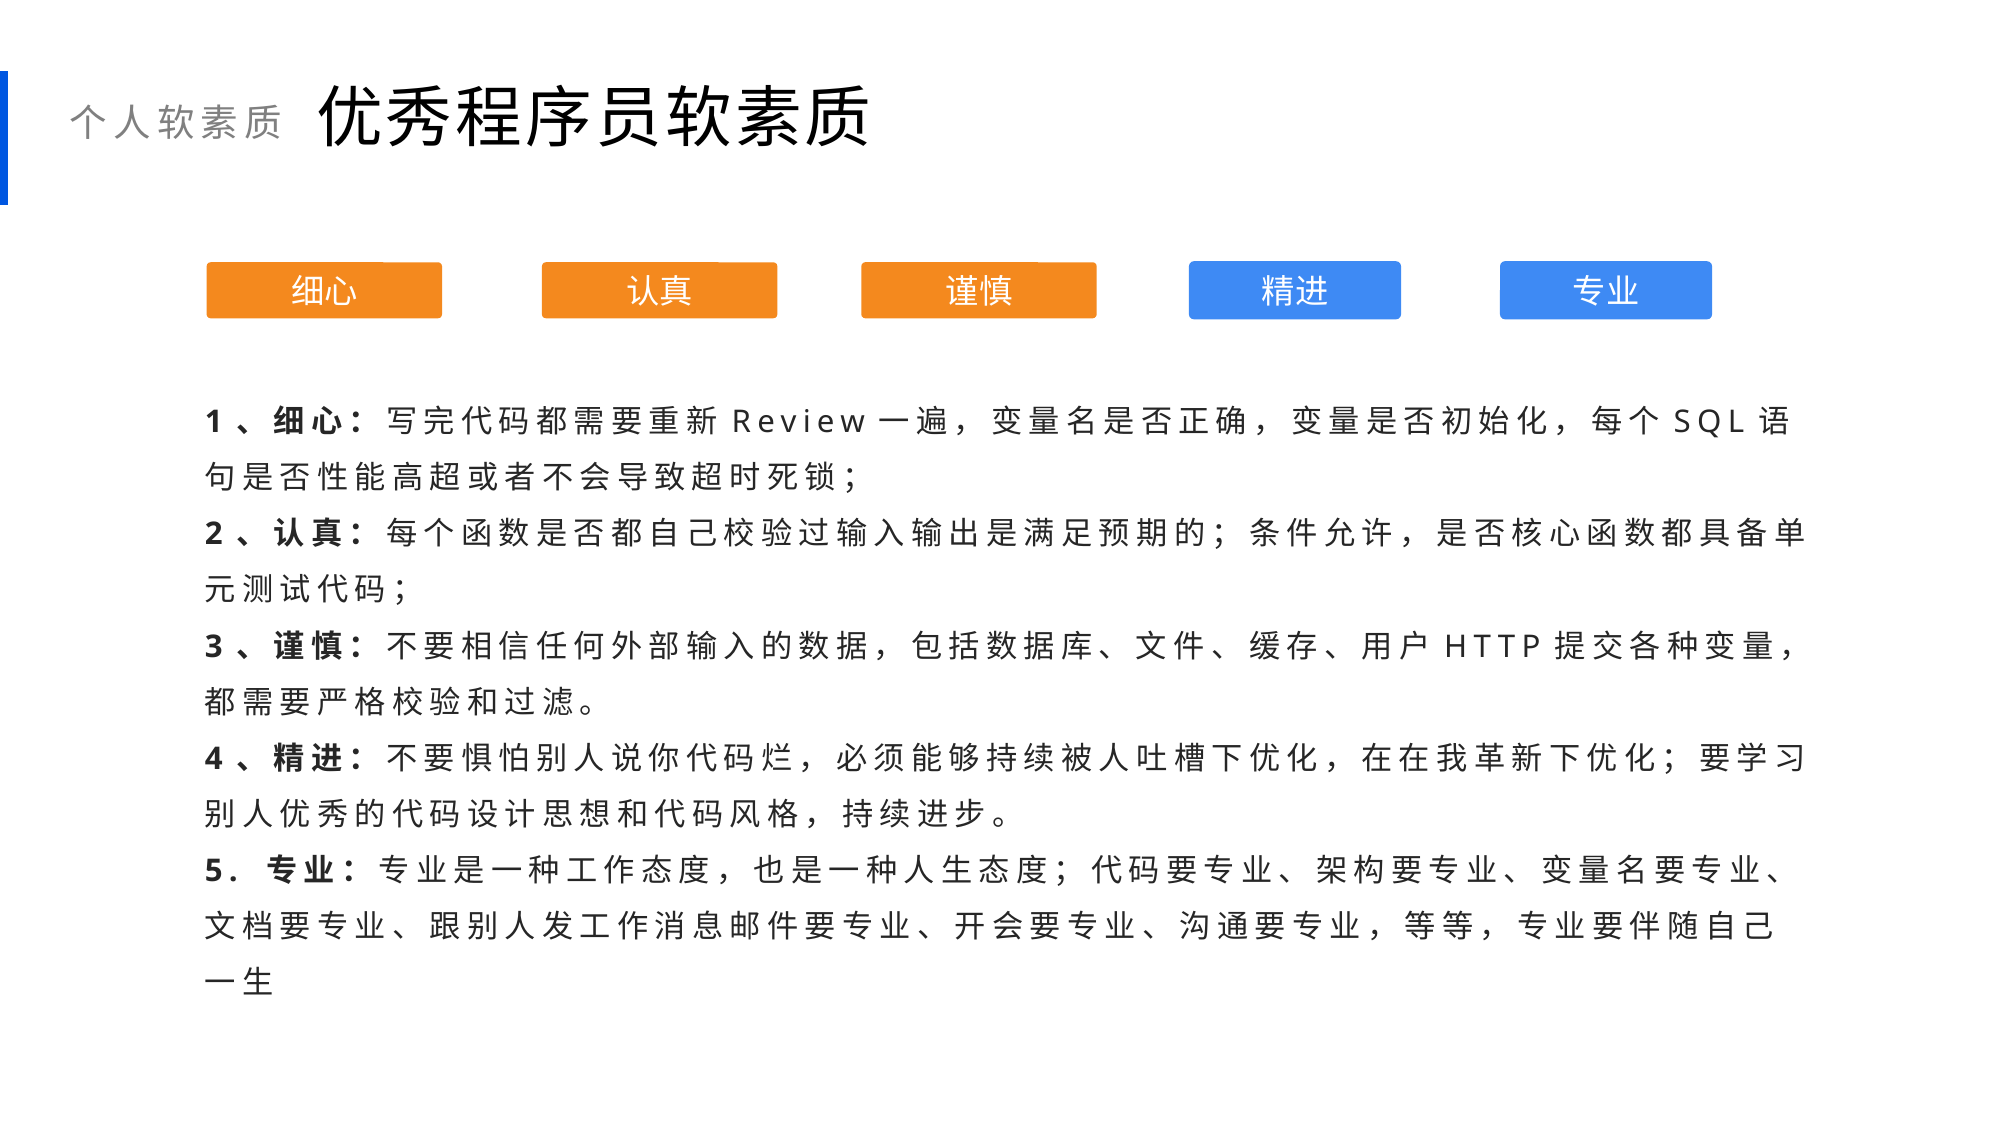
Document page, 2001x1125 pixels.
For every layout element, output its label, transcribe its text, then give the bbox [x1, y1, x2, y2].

text_box 谨慎 [860, 261, 1098, 320]
text_box 优秀程序员软素质 [301, 58, 2000, 158]
text_box [0, 71, 8, 205]
text_box 专业 [1499, 261, 1713, 320]
text_box 精进 [1188, 261, 1402, 320]
text_box 个人软素质 [54, 71, 1628, 145]
text_box 认真 [540, 261, 779, 320]
text_box 1、细心：写完代码都需要重新Review一遍，变量名是否正确，变量是否初始化，每个SQL语句是否性能高超或者不会导致超时死锁； 2、认真：每个函数是否都自己校验过输入输出是满足预期的；条件允许，是否核心函数都具备单元测试代码； 3、谨慎：不要相信任何外部输入的数据，包括数据库、文件、缓存、用户HTTP提交各种变量，都需要严格校验和过滤。 4、精进：不要惧怕别人说你代码烂，必须能够持续被人吐槽下优化，在在我革新下优化；要学习别人优秀的代码设计思想和代码风格，持续进步。 5. 专业：专业是一种工作态度，也是一种人生态度；代码要专业、架构要专业、变量名要专业、文档要专业、跟别人发工作消息邮件要专业、开会要专业、沟通要专业，等等，专业要伴随自己一生 [189, 375, 1830, 1008]
text_box 细心 [205, 261, 444, 320]
